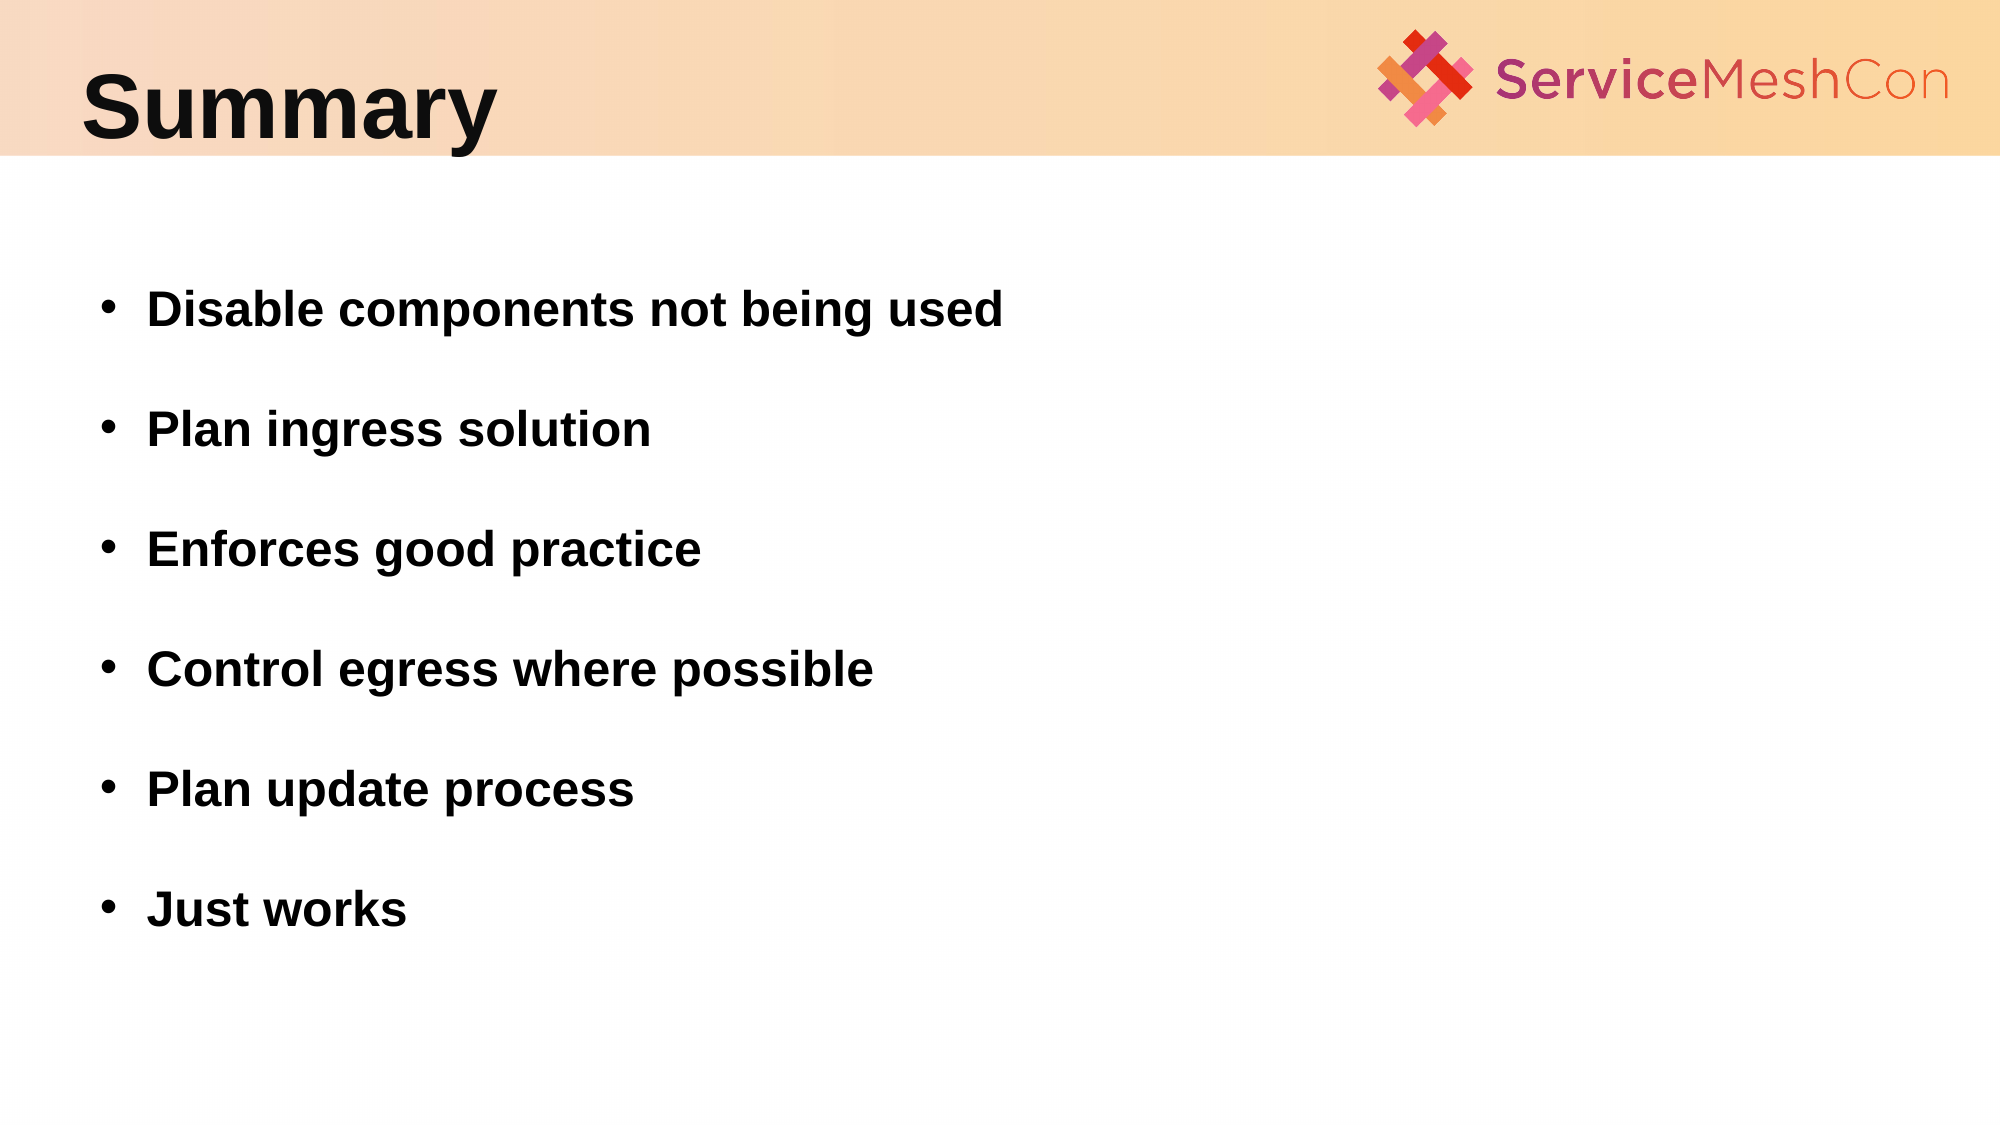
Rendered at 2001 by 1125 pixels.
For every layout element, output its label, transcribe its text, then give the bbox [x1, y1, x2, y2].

text_box Disable components not being used Plan ingress solution Enforces good practice Control egress where possible Plan update process Just works [92, 268, 1844, 944]
text_box Summary [73, 0, 1784, 218]
picture [0, 0, 2000, 1125]
